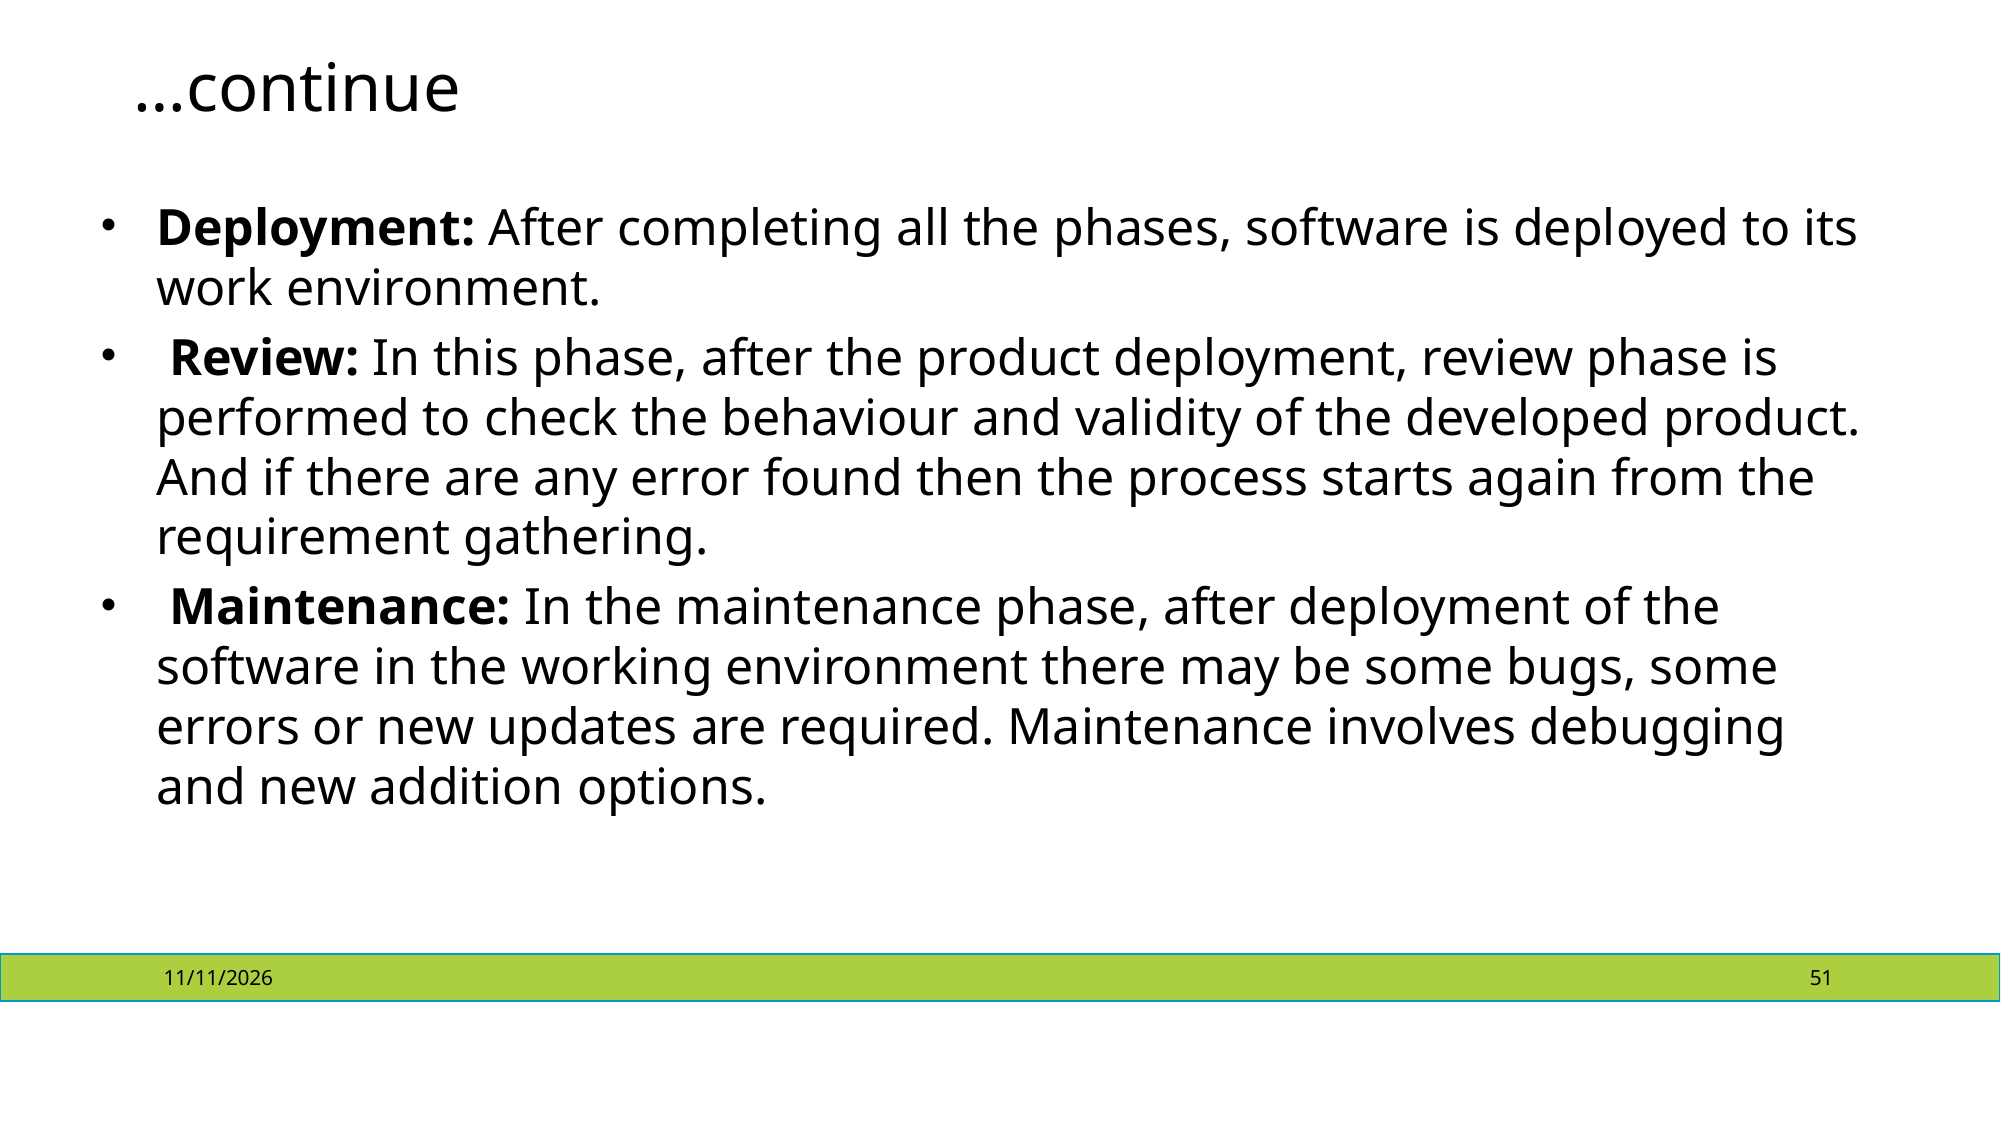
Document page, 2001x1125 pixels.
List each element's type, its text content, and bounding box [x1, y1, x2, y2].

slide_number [163, 957, 581, 1001]
title …continue [133, 37, 1834, 163]
list Deployment: After completing all the phases, software is deployed to its work environment. Review: In this phase, after the product deployment, review phase is performed to check the behaviour and validity of the developed product. And if there are any error found then the process starts again from the requirement gathering. Maintenance: In the maintenance phase, after deployment of the software in the working environment there may be some bugs, some errors or new updates are required. Maintenance involves debugging and new addition options. [99, 187, 1867, 895]
slide_number 51 [1416, 957, 1834, 996]
